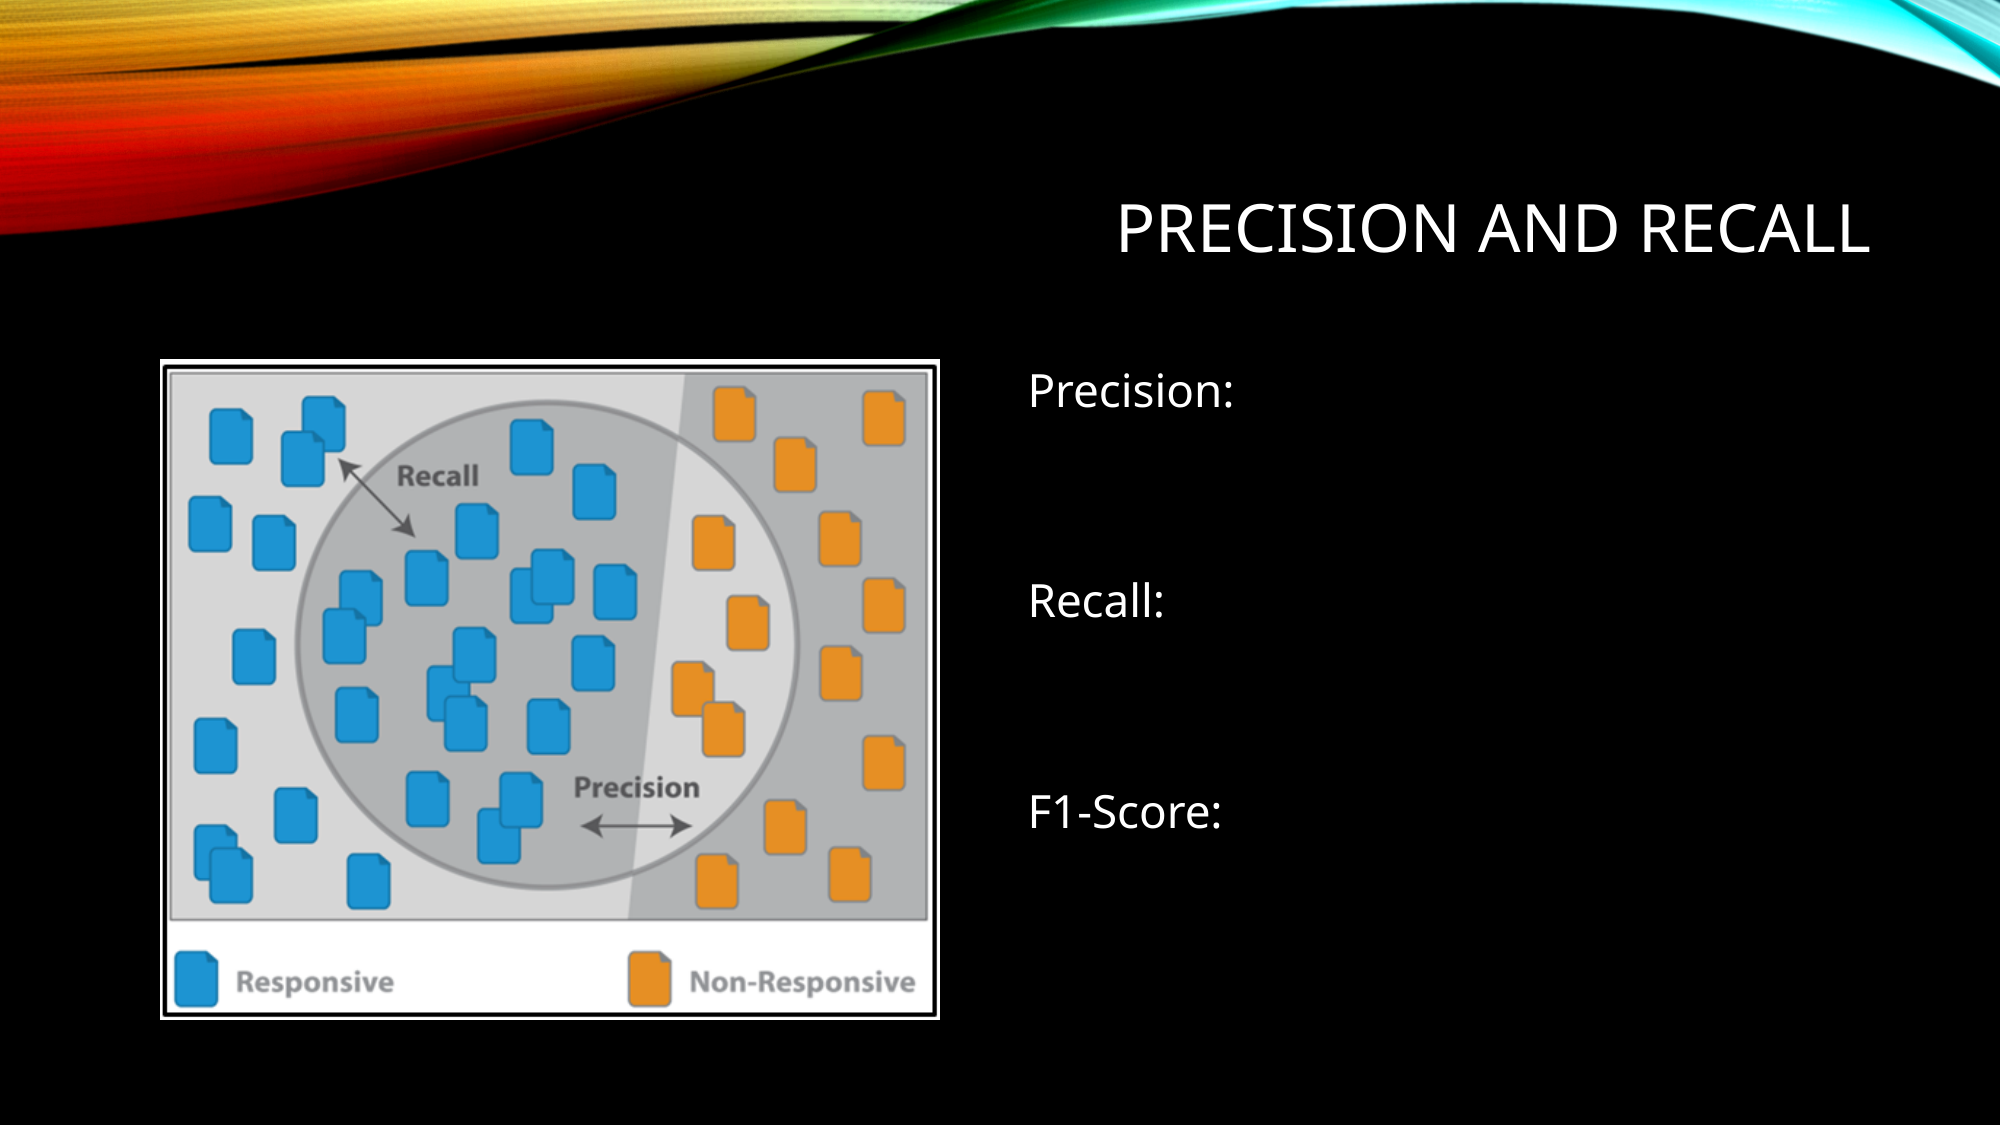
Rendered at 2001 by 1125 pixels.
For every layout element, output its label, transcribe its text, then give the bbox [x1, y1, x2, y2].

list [159, 359, 940, 1021]
title Precision and Recall [474, 125, 1888, 338]
picture [0, 0, 2000, 237]
